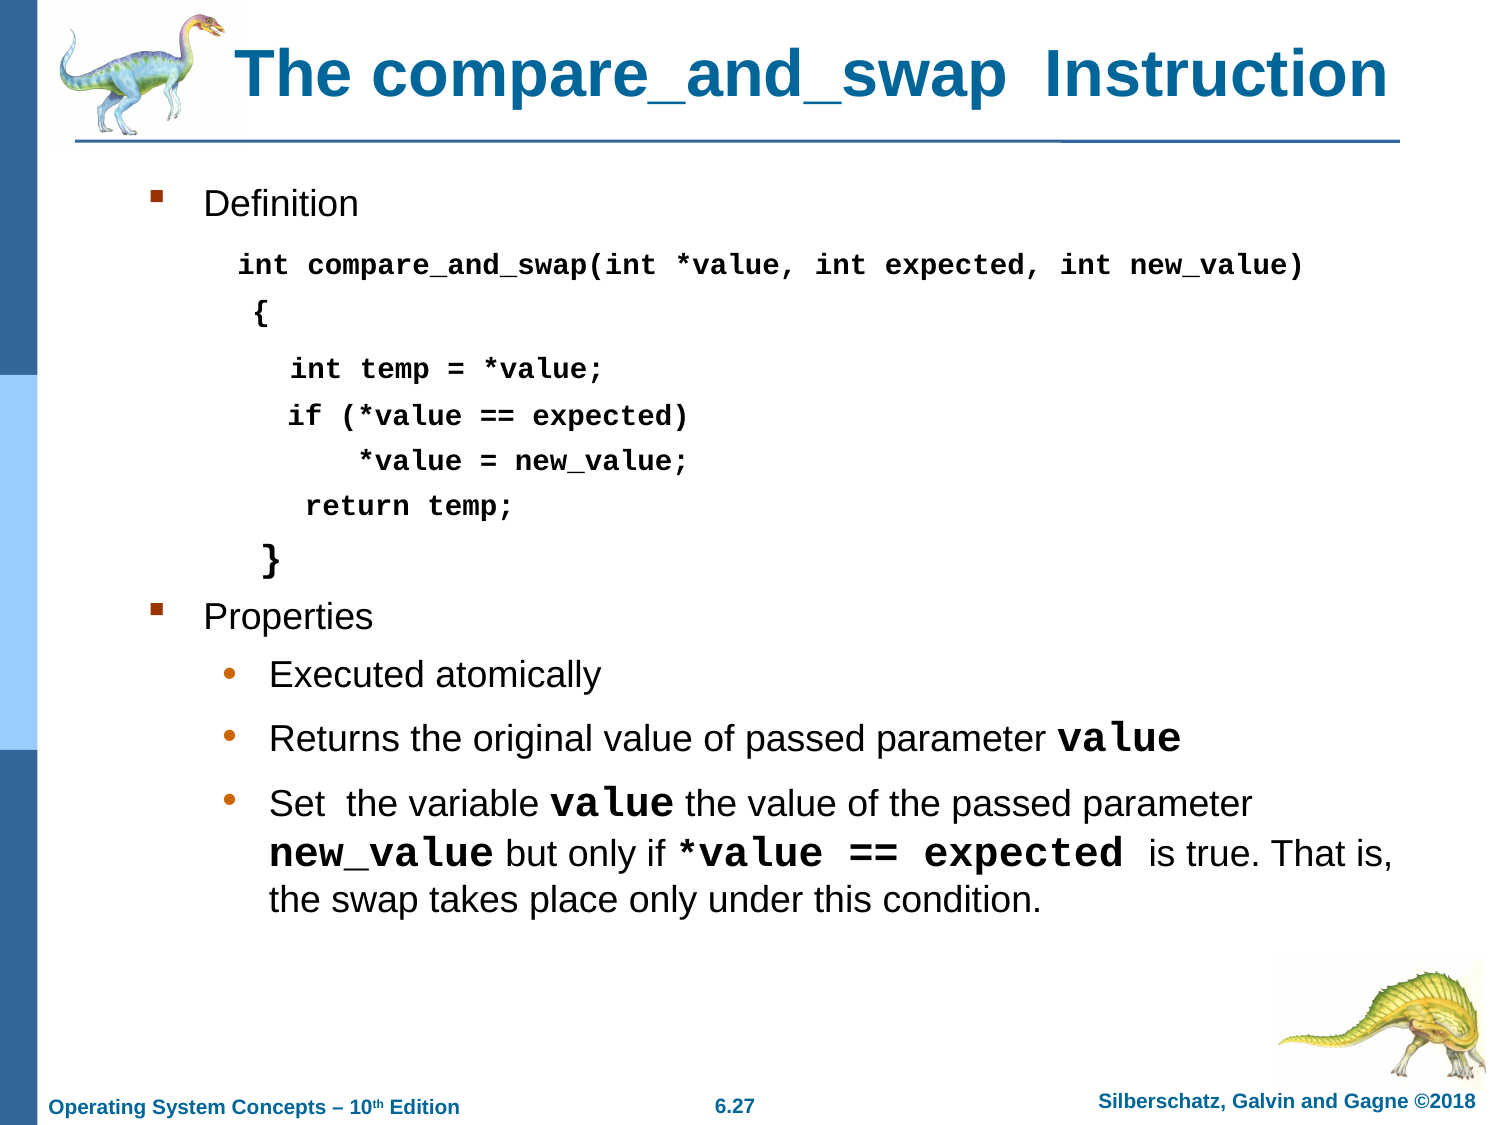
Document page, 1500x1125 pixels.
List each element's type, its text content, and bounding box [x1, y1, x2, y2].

title The compare_and_swap Instruction [146, 23, 1497, 118]
picture [46, 0, 243, 149]
list Definition int compare_and_swap(int *value, int expected, int new_value) { int temp = *value; if (*value == expected) *value = new_value; return temp; } Properties Executed atomically Returns the original value of passed parameter value Set the variable value the value of the passed parameter new_value but only if *value == expected is true. That is, the swap takes place only under this condition. [132, 171, 1414, 609]
picture [1275, 959, 1486, 1090]
